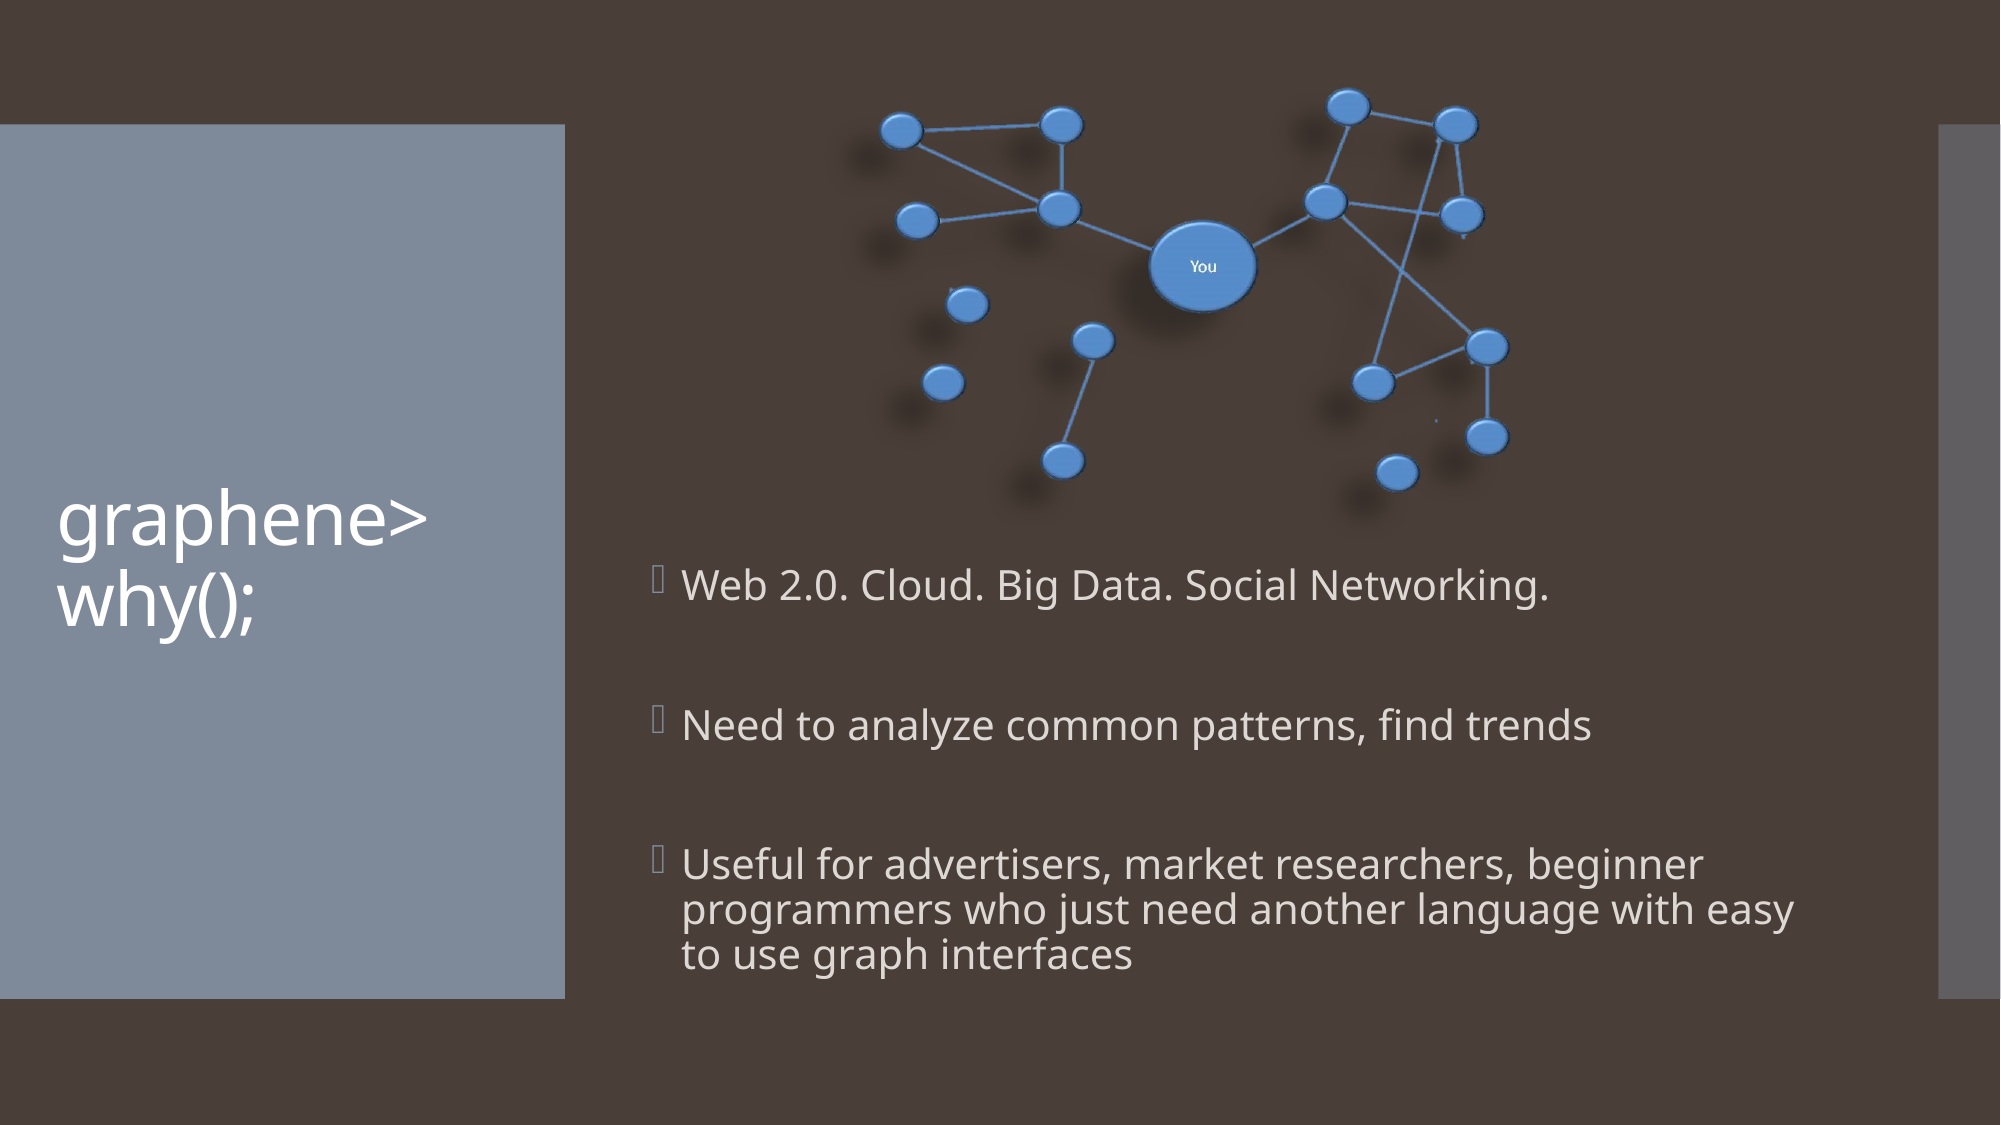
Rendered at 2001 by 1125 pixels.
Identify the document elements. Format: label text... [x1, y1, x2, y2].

list Web 2.0. Cloud. Big Data. Social Networking. Need to analyze common patterns, find trends Useful for advertisers, market researchers, beginner programmers who just need another language with easy to use graph interfaces [636, 546, 1837, 997]
title graphene> why(); [41, 184, 525, 940]
picture [838, 28, 1557, 532]
